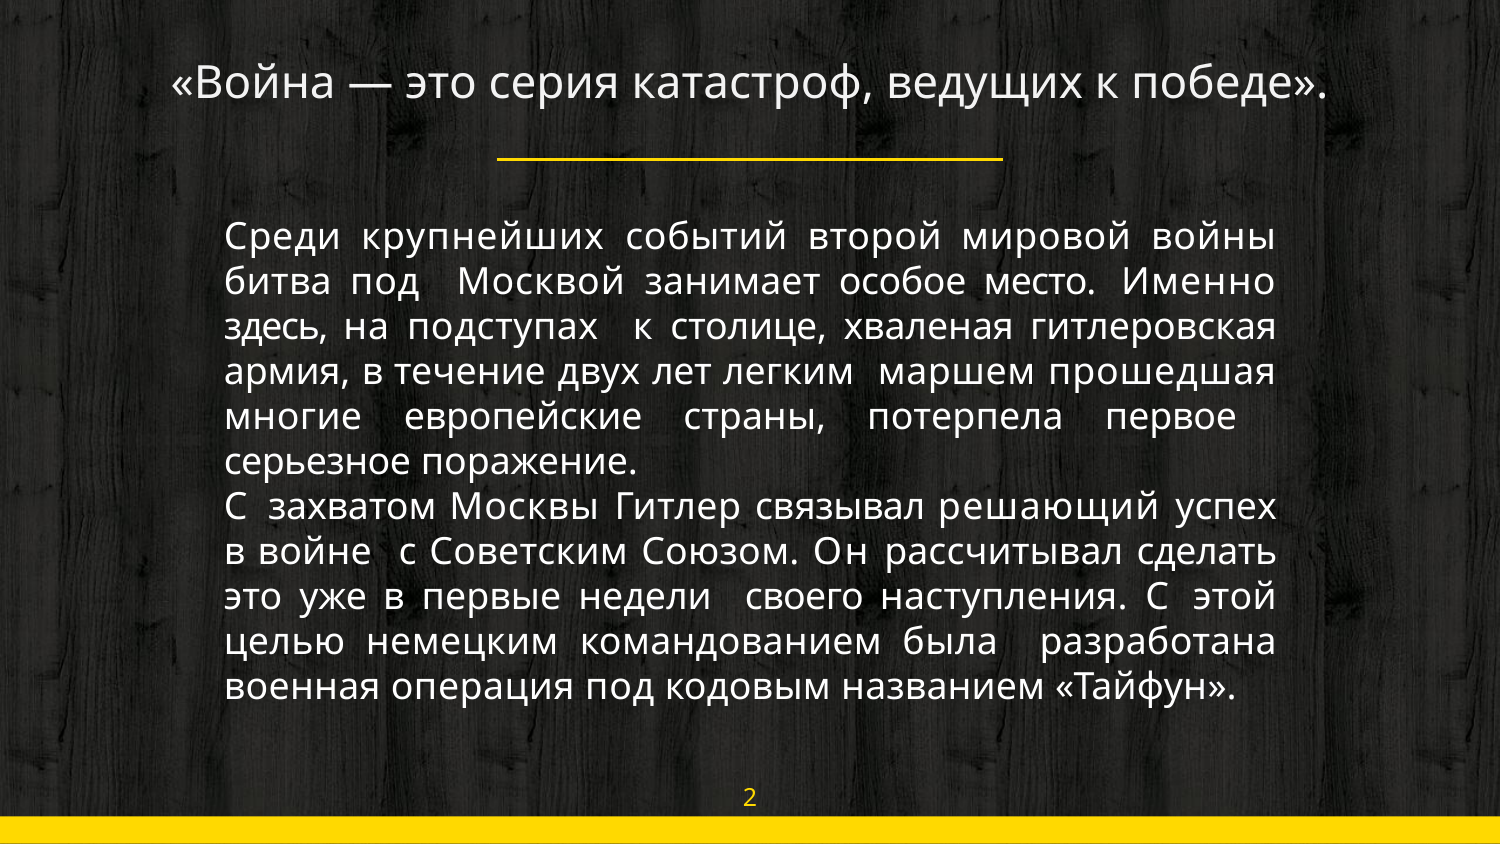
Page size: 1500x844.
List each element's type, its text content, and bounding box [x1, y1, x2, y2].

picture [0, 0, 1500, 816]
list Среди крупнейших событий второй мировой войны битва под Москвой занимает особое место. Именно здесь, на подступах к столице, хваленая гитлеровская армия, в течение двух лет легким маршем прошедшая многие европейские страны, потерпела первое серьезное поражение. С захватом Москвы Гитлер связывал решающий успех в войне с Советским Союзом. Он рассчитывал сделать это уже в первые недели своего наступления. С этой целью немецким командованием была разработана военная операция под кодовым названием «Тайфун». [206, 415, 1294, 550]
slide_number 2 [705, 766, 795, 832]
title «Война — это серия катастроф, ведущих к победе». [75, 0, 1425, 160]
